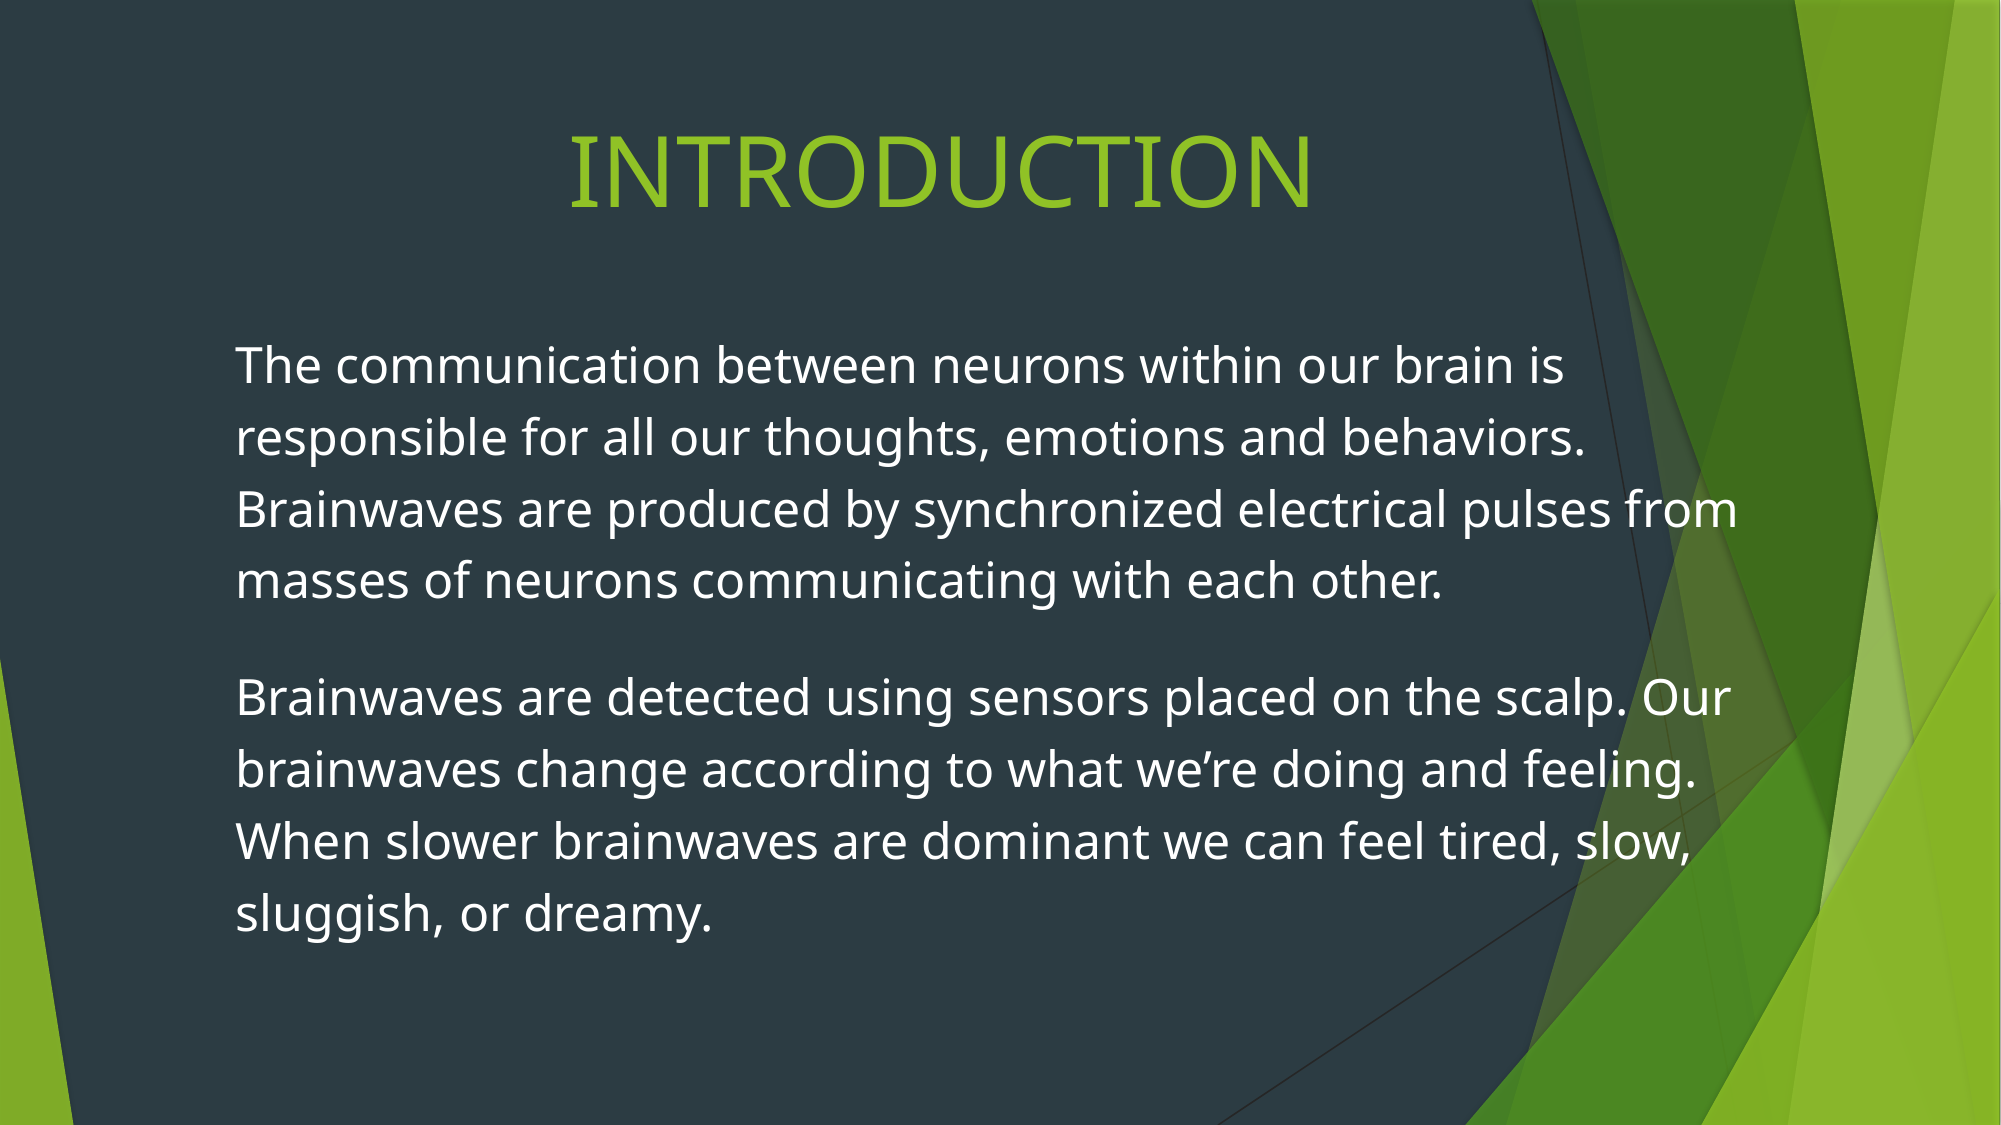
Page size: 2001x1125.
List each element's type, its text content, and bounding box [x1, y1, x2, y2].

text_box The communication between neurons within our brain is responsible for all our thoughts, emotions and behaviors. Brainwaves are produced by synchronized electrical pulses from masses of neurons communicating with each other. Brainwaves are detected using sensors placed on the scalp. Our brainwaves change according to what we’re doing and feeling. When slower brainwaves are dominant we can feel tired, slow, sluggish, or dreamy. [145, 313, 1853, 1012]
text_box INTRODUCTION [553, 81, 1446, 270]
